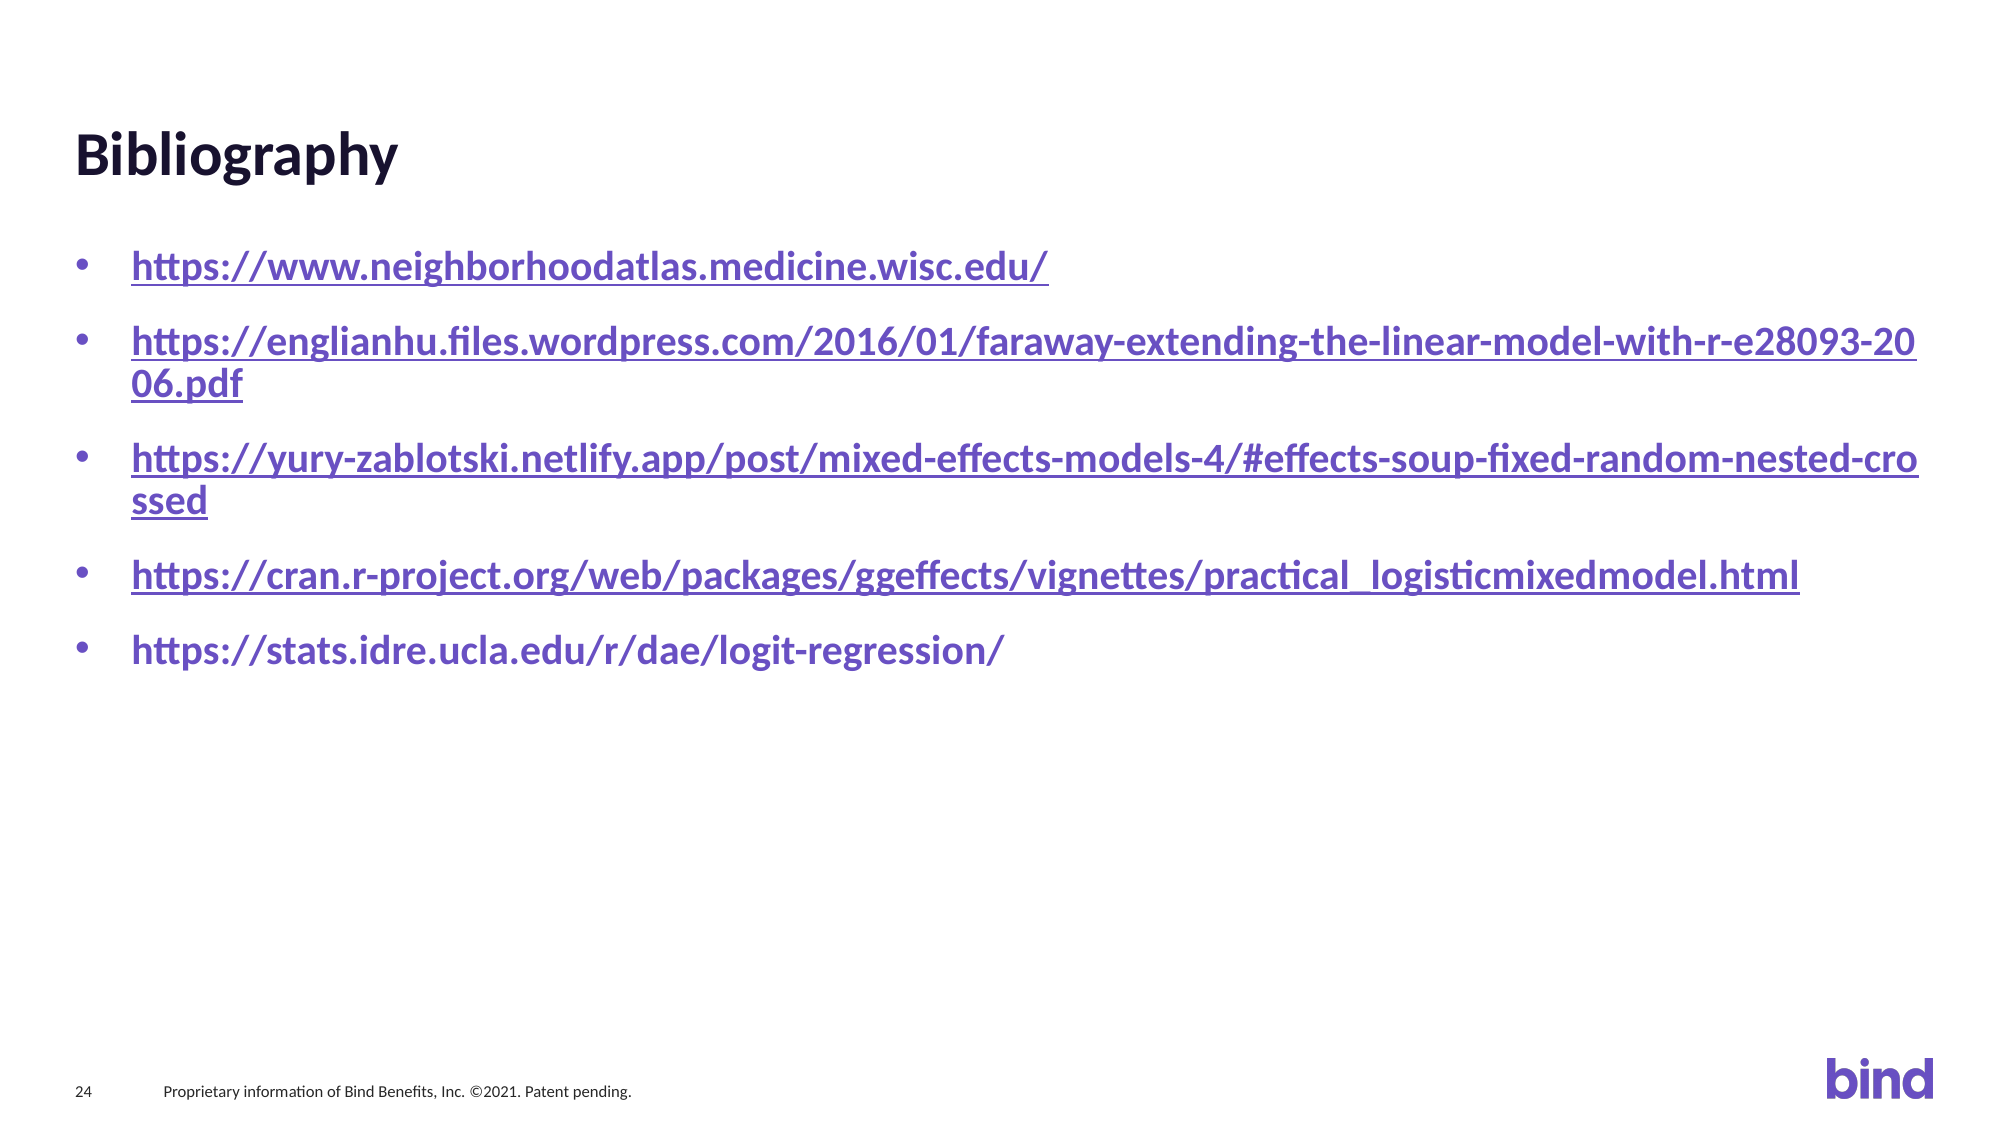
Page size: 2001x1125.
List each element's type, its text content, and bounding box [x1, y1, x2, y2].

list https://www.neighborhoodatlas.medicine.wisc.edu/ https://englianhu.files.wordpress.com/2016/01/faraway-extending-the-linear-model-with-r-e28093-2006.pdf https://yury-zablotski.netlify.app/post/mixed-effects-models-4/#effects-soup-fixed-random-nested-crossed https://cran.r-project.org/web/packages/ggeffects/vignettes/practical_logisticmixedmodel.html https://stats.idre.ucla.edu/r/dae/logit-regression/ [60, 231, 1935, 1023]
slide_number 24 [60, 1069, 135, 1113]
footer Proprietary information of Bind Benefits, Inc. ©2021. Patent pending. [148, 1068, 824, 1114]
picture [1827, 1058, 1933, 1099]
title Bibliography [60, 27, 1935, 196]
